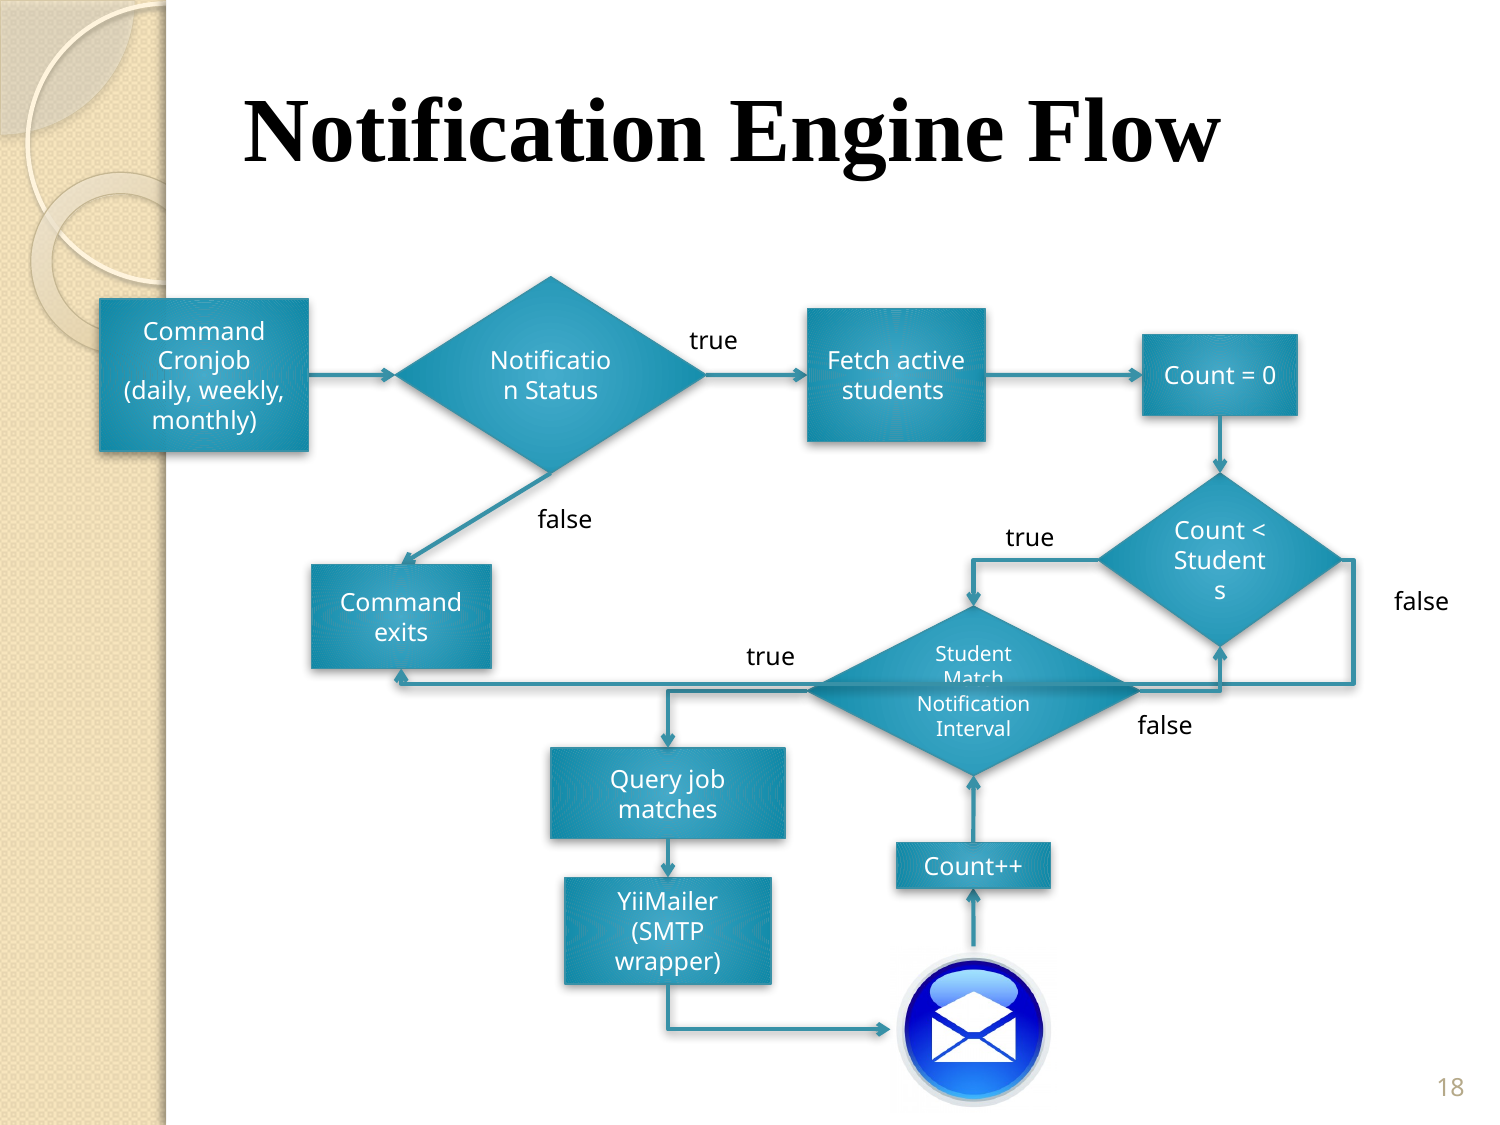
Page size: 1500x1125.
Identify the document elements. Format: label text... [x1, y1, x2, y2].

text_box true [674, 316, 753, 362]
text_box Notification Status [395, 276, 707, 470]
text_box Student Match Notification Interval [817, 697, 1120, 775]
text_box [1127, 645, 1221, 749]
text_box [756, 895, 803, 1119]
text_box Count++ [896, 842, 1051, 889]
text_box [973, 513, 1099, 556]
text_box Query job matches [550, 747, 786, 839]
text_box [400, 472, 603, 557]
text_box Count = 0 [1142, 334, 1298, 416]
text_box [400, 559, 1460, 669]
picture [890, 945, 1057, 1113]
text_box Command exits [311, 564, 394, 669]
text_box Command Cronjob (daily, weekly, monthly) [99, 298, 309, 452]
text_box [667, 679, 808, 749]
text_box YiiMailer (SMTP wrapper) [564, 877, 772, 985]
text_box Fetch active students [807, 308, 986, 442]
text_box Count < Students [1105, 477, 1338, 556]
slide_number 18 [1413, 1034, 1488, 1113]
title Notification Engine Flow [228, 30, 1459, 219]
